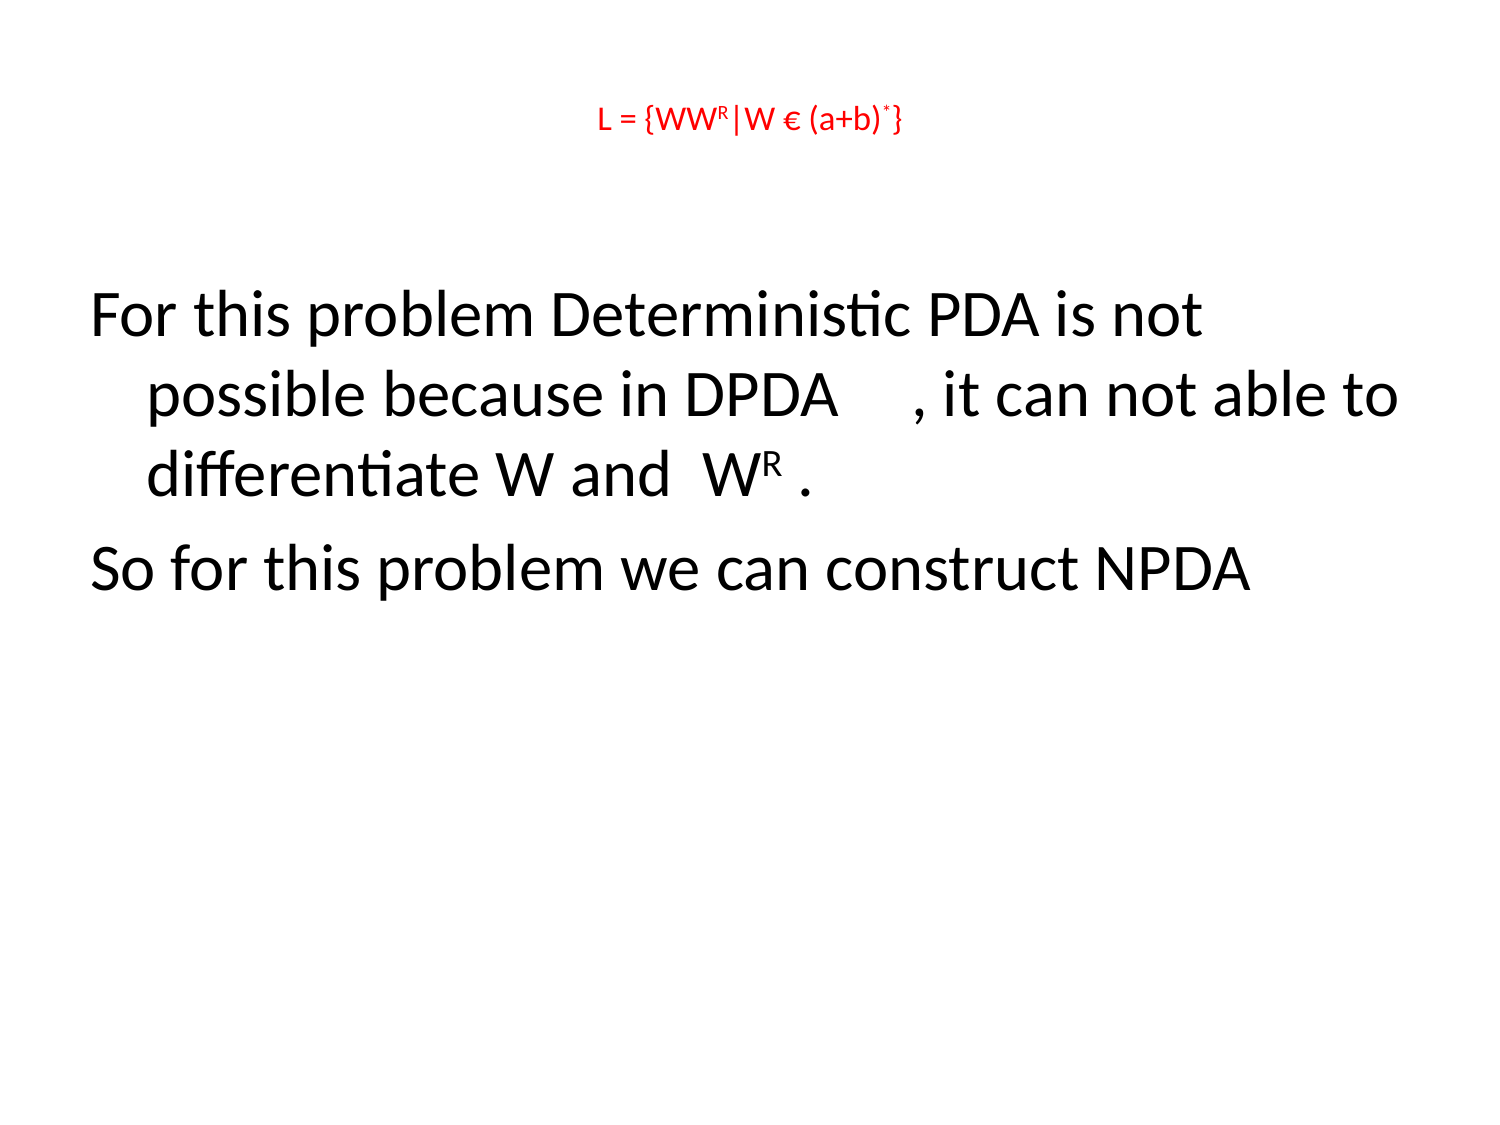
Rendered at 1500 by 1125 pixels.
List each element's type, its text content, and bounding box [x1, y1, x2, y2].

title L = {WWR|W € (a+b)*} [75, 45, 1425, 188]
list For this problem Deterministic PDA is not possible because in DPDA , it can not able to differentiate W and WR . So for this problem we can construct NPDA [75, 262, 1425, 1005]
